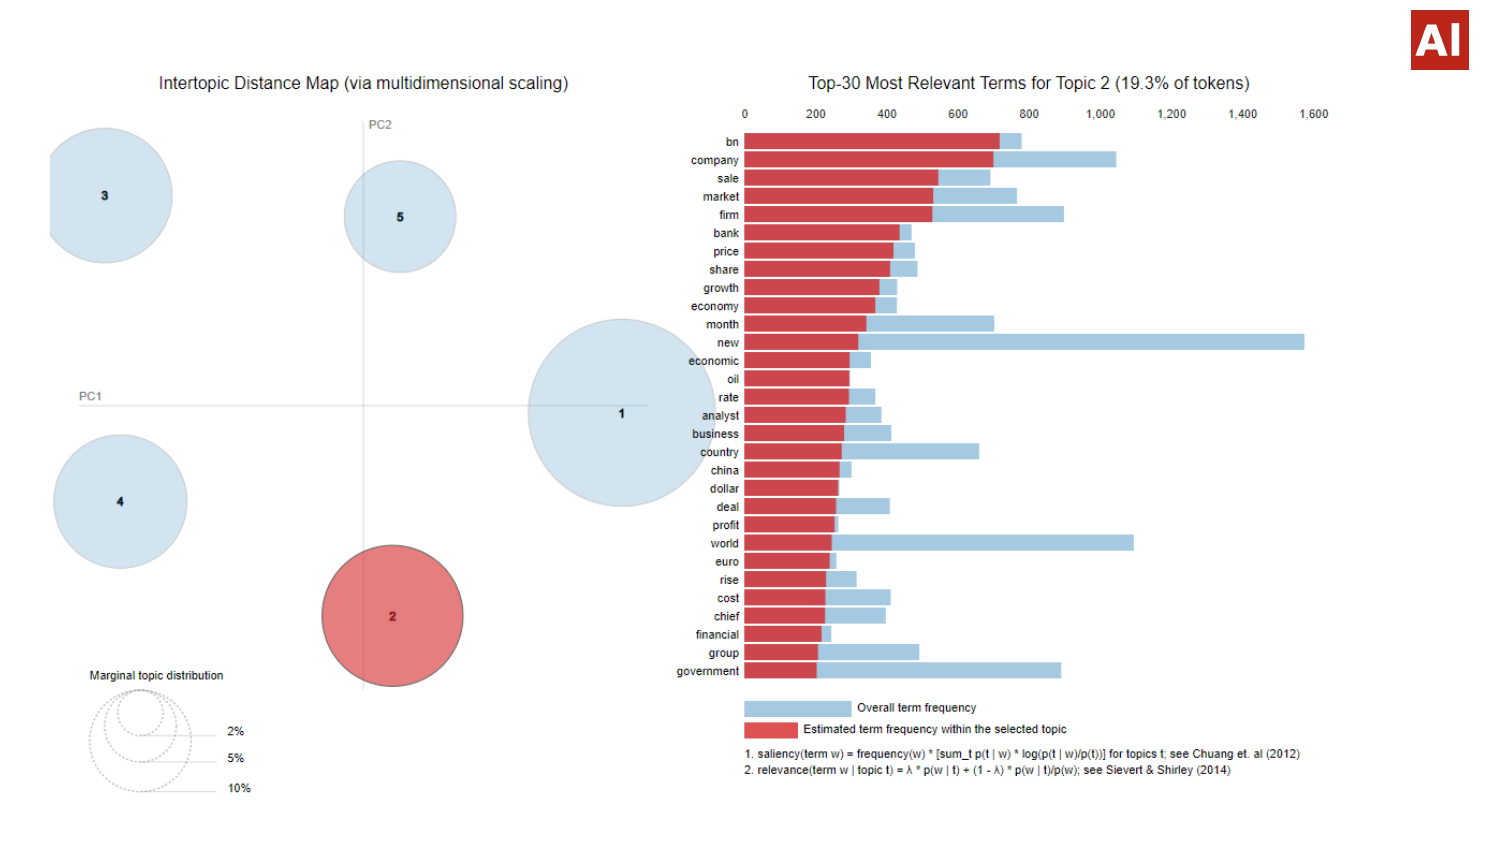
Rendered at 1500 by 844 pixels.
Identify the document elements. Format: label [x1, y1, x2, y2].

picture [49, 59, 1370, 834]
picture [1411, 10, 1469, 70]
